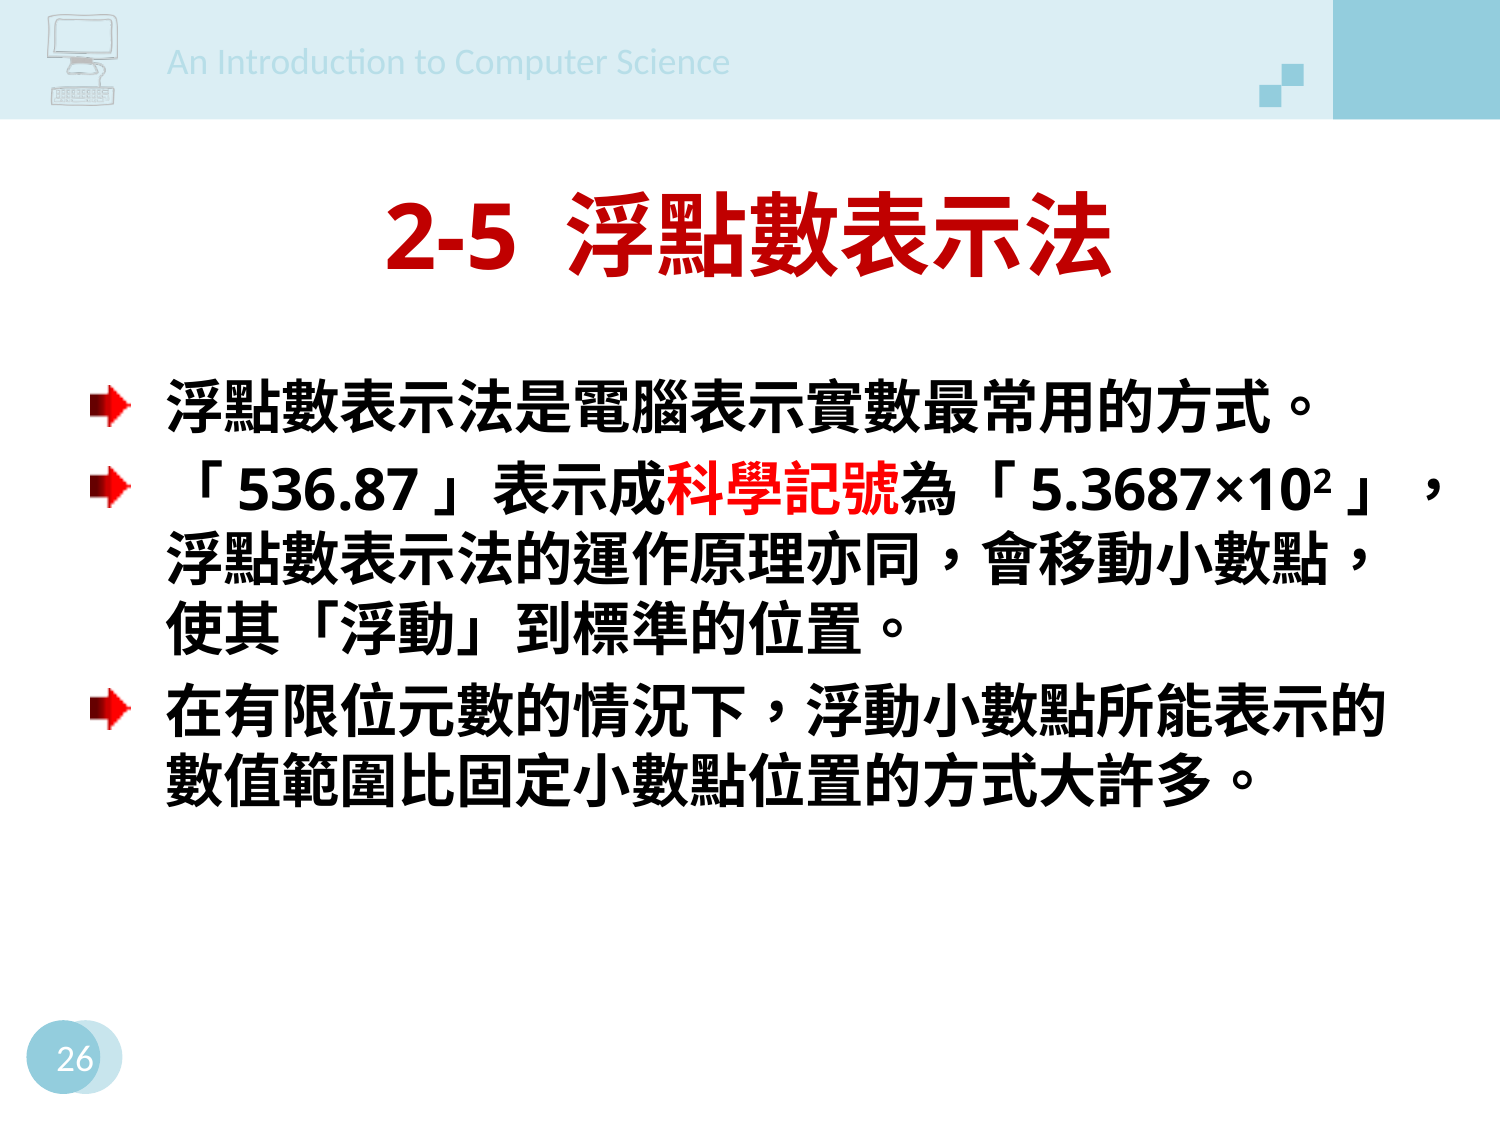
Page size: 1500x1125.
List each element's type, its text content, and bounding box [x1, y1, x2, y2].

picture [90, 688, 131, 730]
picture [90, 466, 131, 508]
picture [47, 14, 118, 106]
picture [90, 385, 131, 427]
title 2-5 浮點數表示法 [75, 138, 1425, 327]
list 浮點數表示法是電腦表示實數最常用的方式。 「536.87」表示成科學記號為「5.3687×102」，浮點數表示法的運作原理亦同，會移動小數點，使其「浮動」到標準的位置。 在有限位元數的情況下，浮動小數點所能表示的數值範圍比固定小數點位置的方式大許多。 [75, 363, 1425, 1005]
